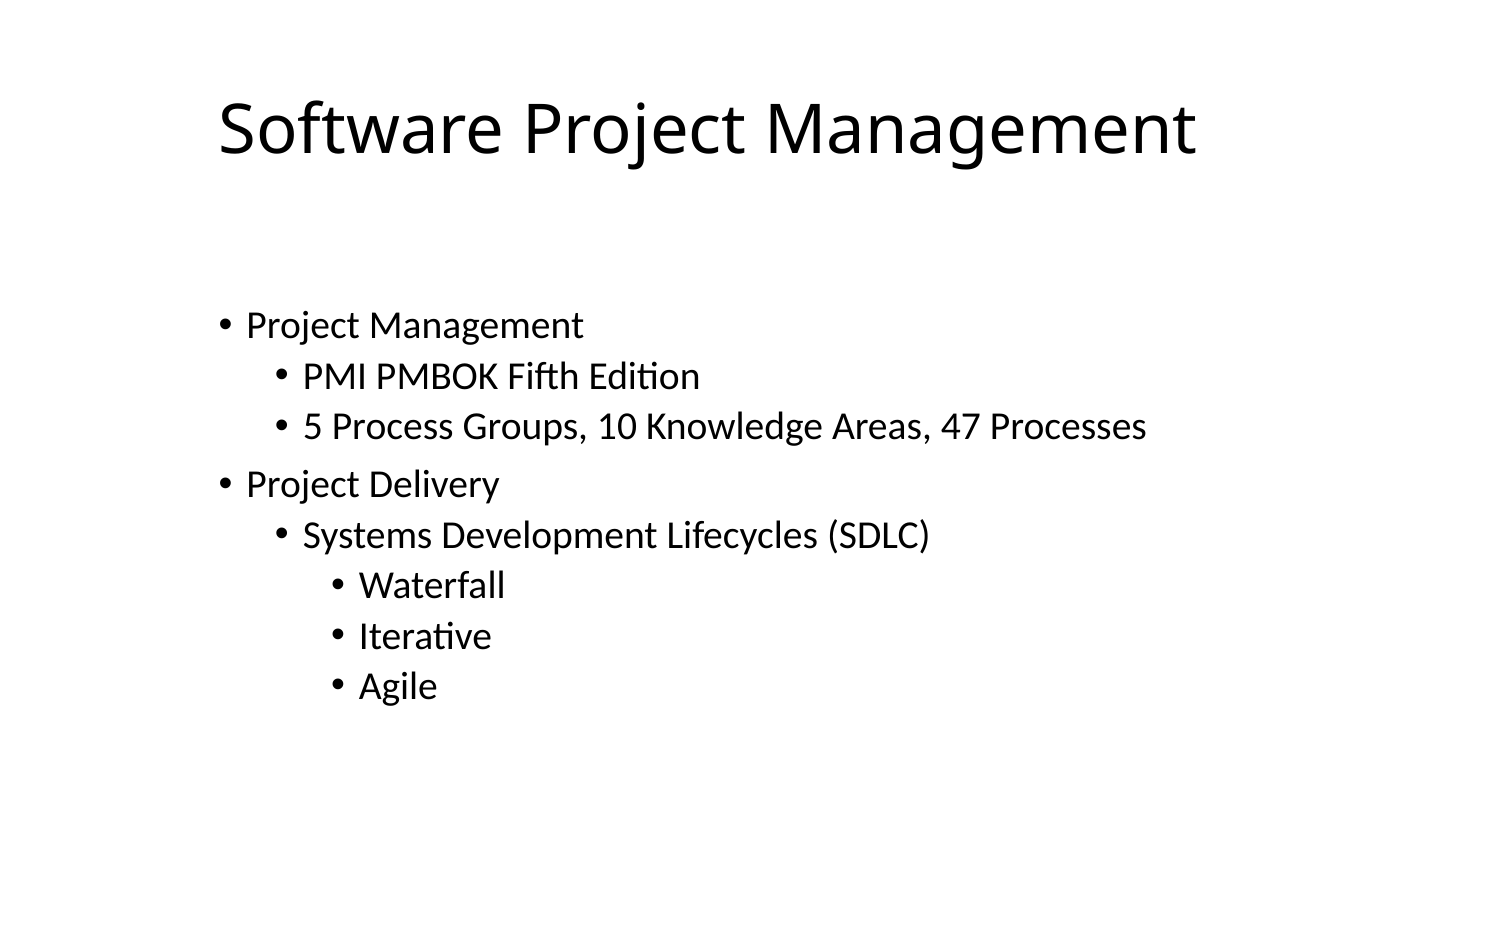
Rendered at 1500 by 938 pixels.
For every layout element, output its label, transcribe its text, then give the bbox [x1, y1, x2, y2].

list Project Management PMI PMBOK Fifth Edition 5 Process Groups, 10 Knowledge Areas, 47 Processes Project Delivery Systems Development Lifecycles (SDLC) Waterfall Iterative Agile [203, 297, 1356, 850]
title Software Project Management [203, 50, 1356, 213]
